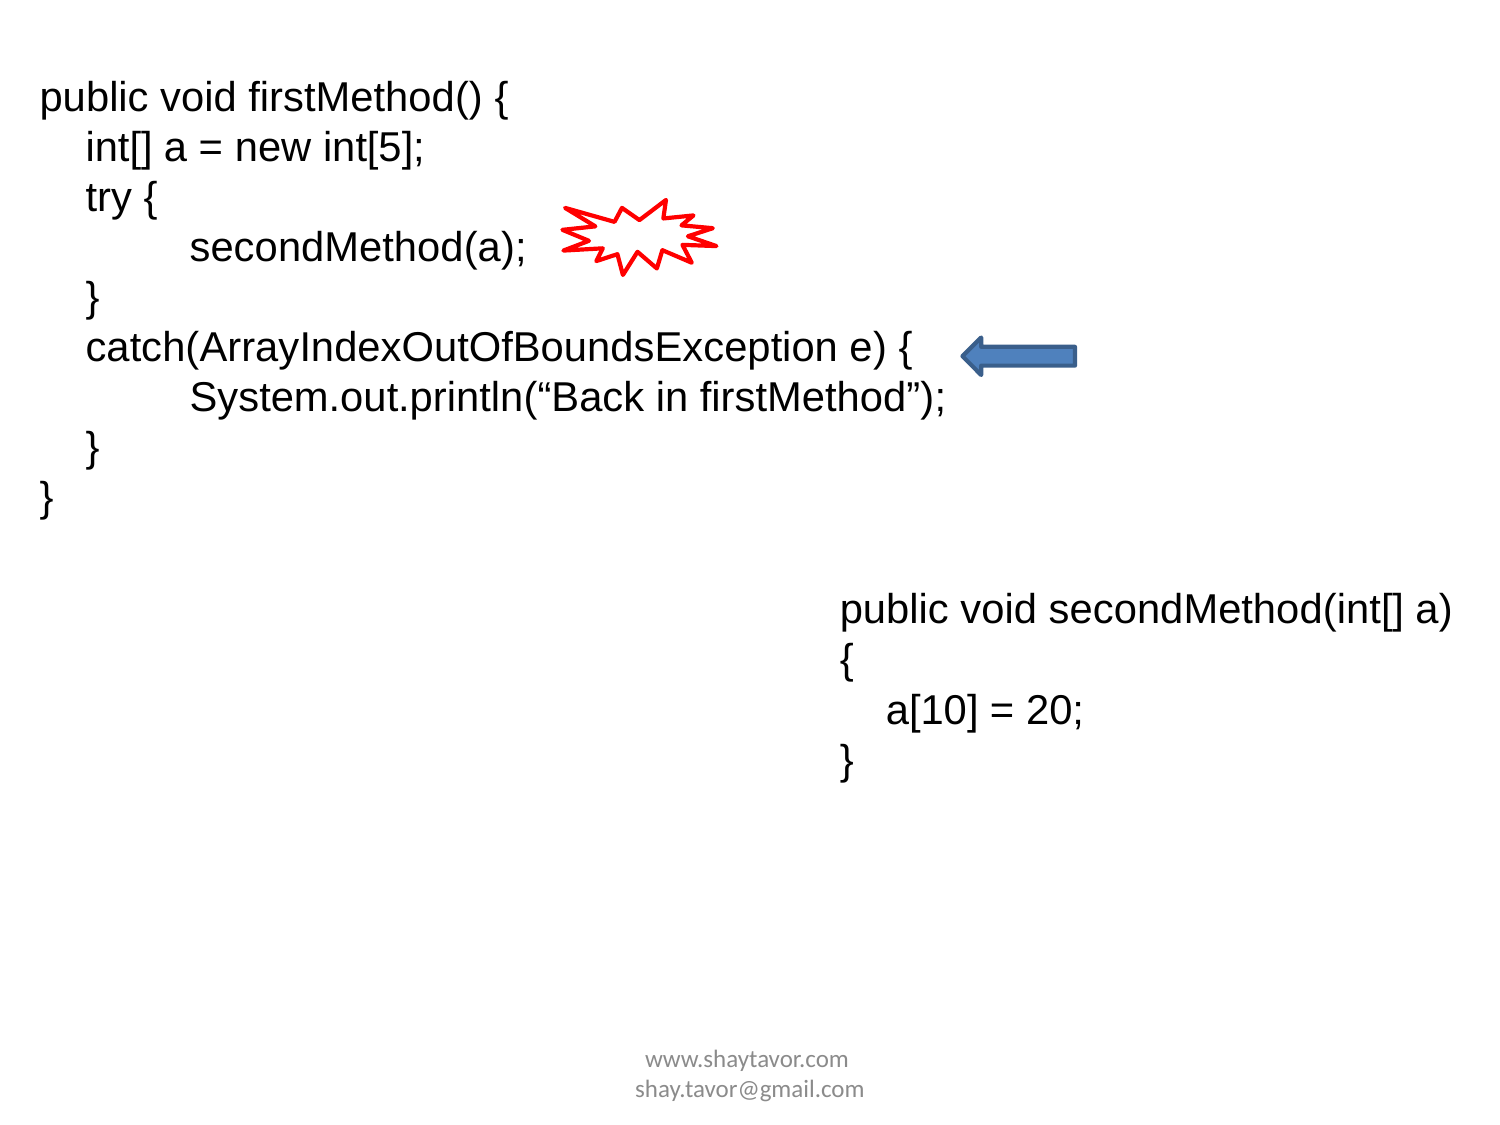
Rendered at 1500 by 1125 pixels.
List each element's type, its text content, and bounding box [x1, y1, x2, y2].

text_box [560, 198, 719, 278]
footer www.shaytavor.com shay.tavor@gmail.com [512, 1042, 988, 1103]
text_box [960, 335, 1078, 377]
text_box public void secondMethod(int[] a) { a[10] = 20; } [825, 574, 1475, 790]
text_box public void firstMethod() { int[] a = new int[5]; try { secondMethod(a); } catch(ArrayIndexOutOfBoundsException e) { System.out.println(“Back in firstMethod”); } } [24, 62, 1063, 528]
